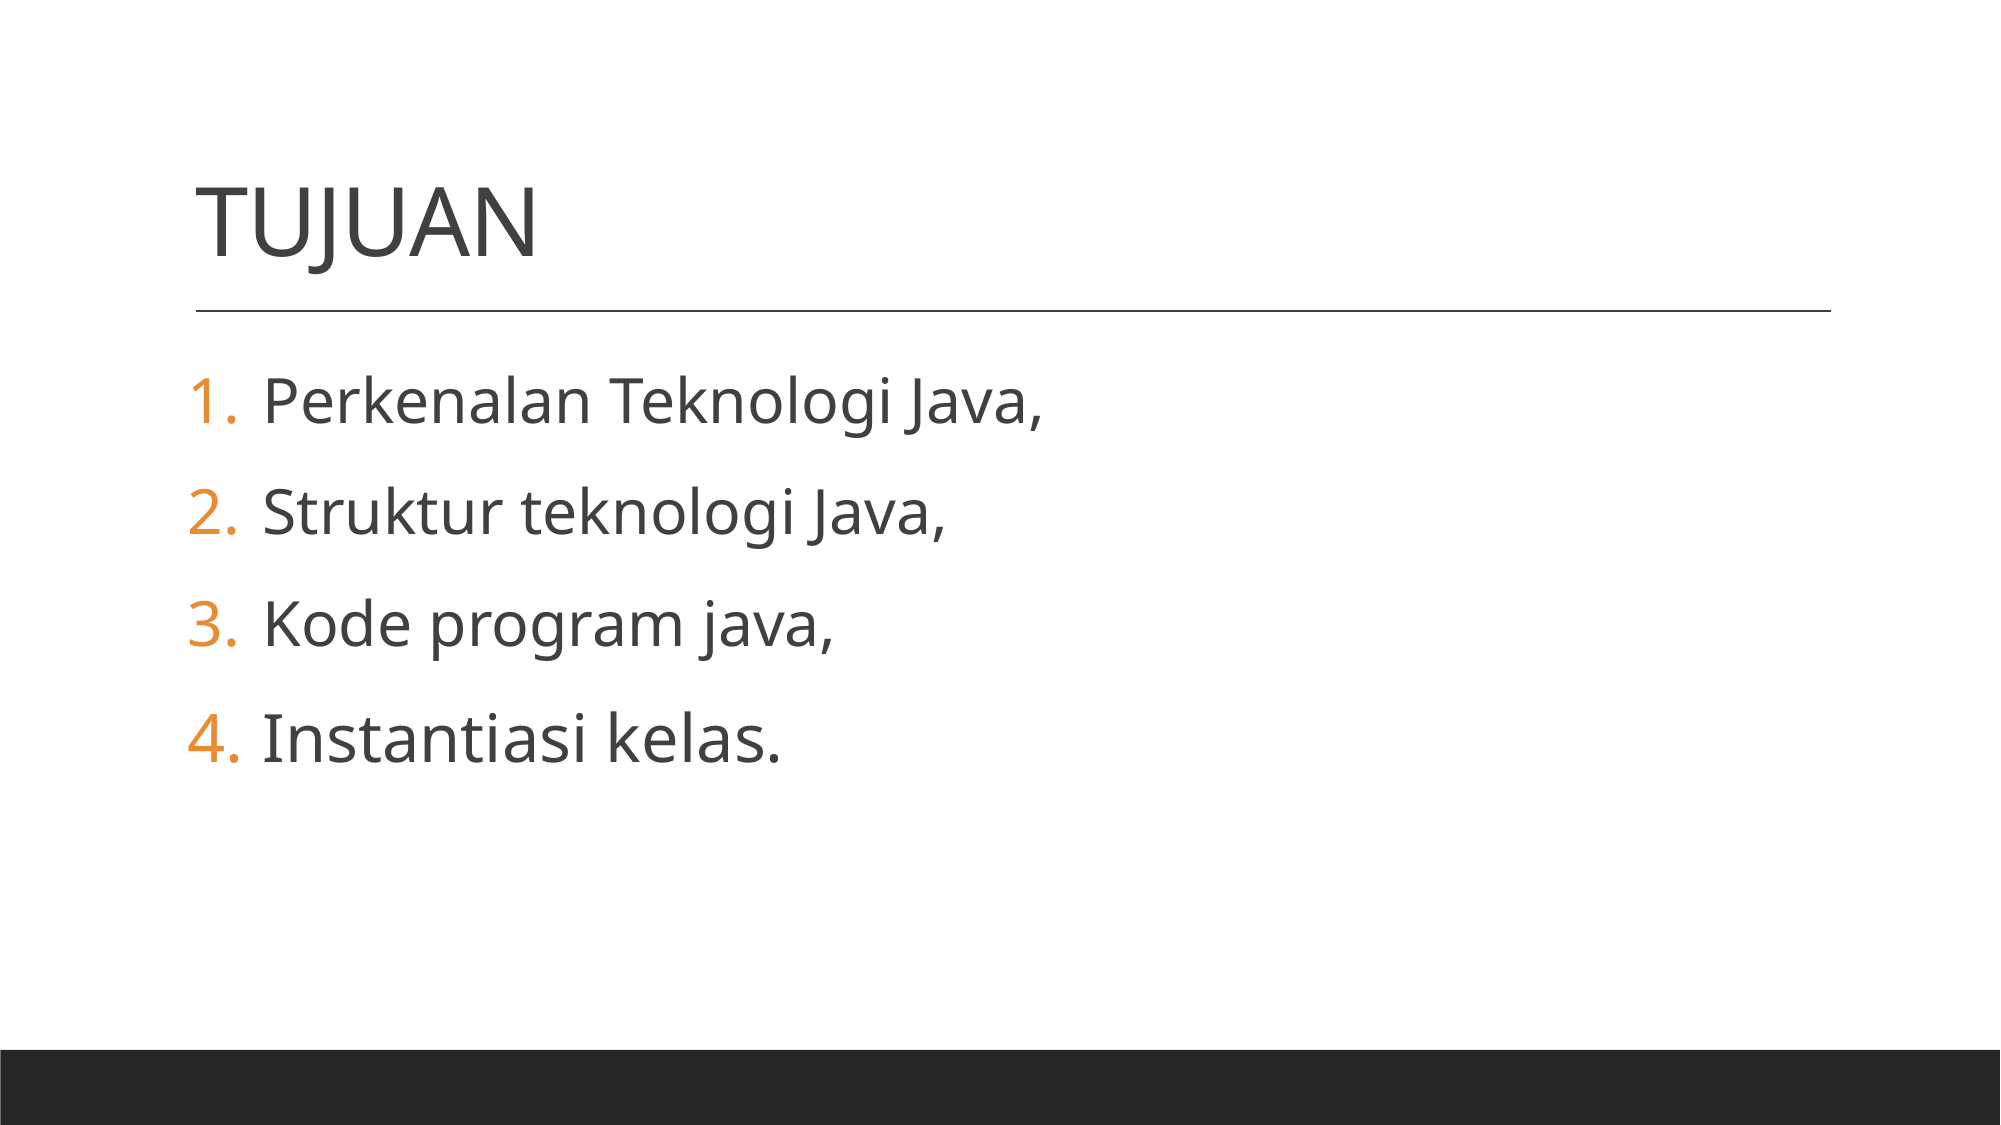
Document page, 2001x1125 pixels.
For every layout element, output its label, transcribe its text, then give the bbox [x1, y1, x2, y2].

title TUJUAN [180, 47, 1830, 285]
list Perkenalan Teknologi Java, Struktur teknologi Java, Kode program java, Instantiasi kelas. [180, 345, 1830, 963]
